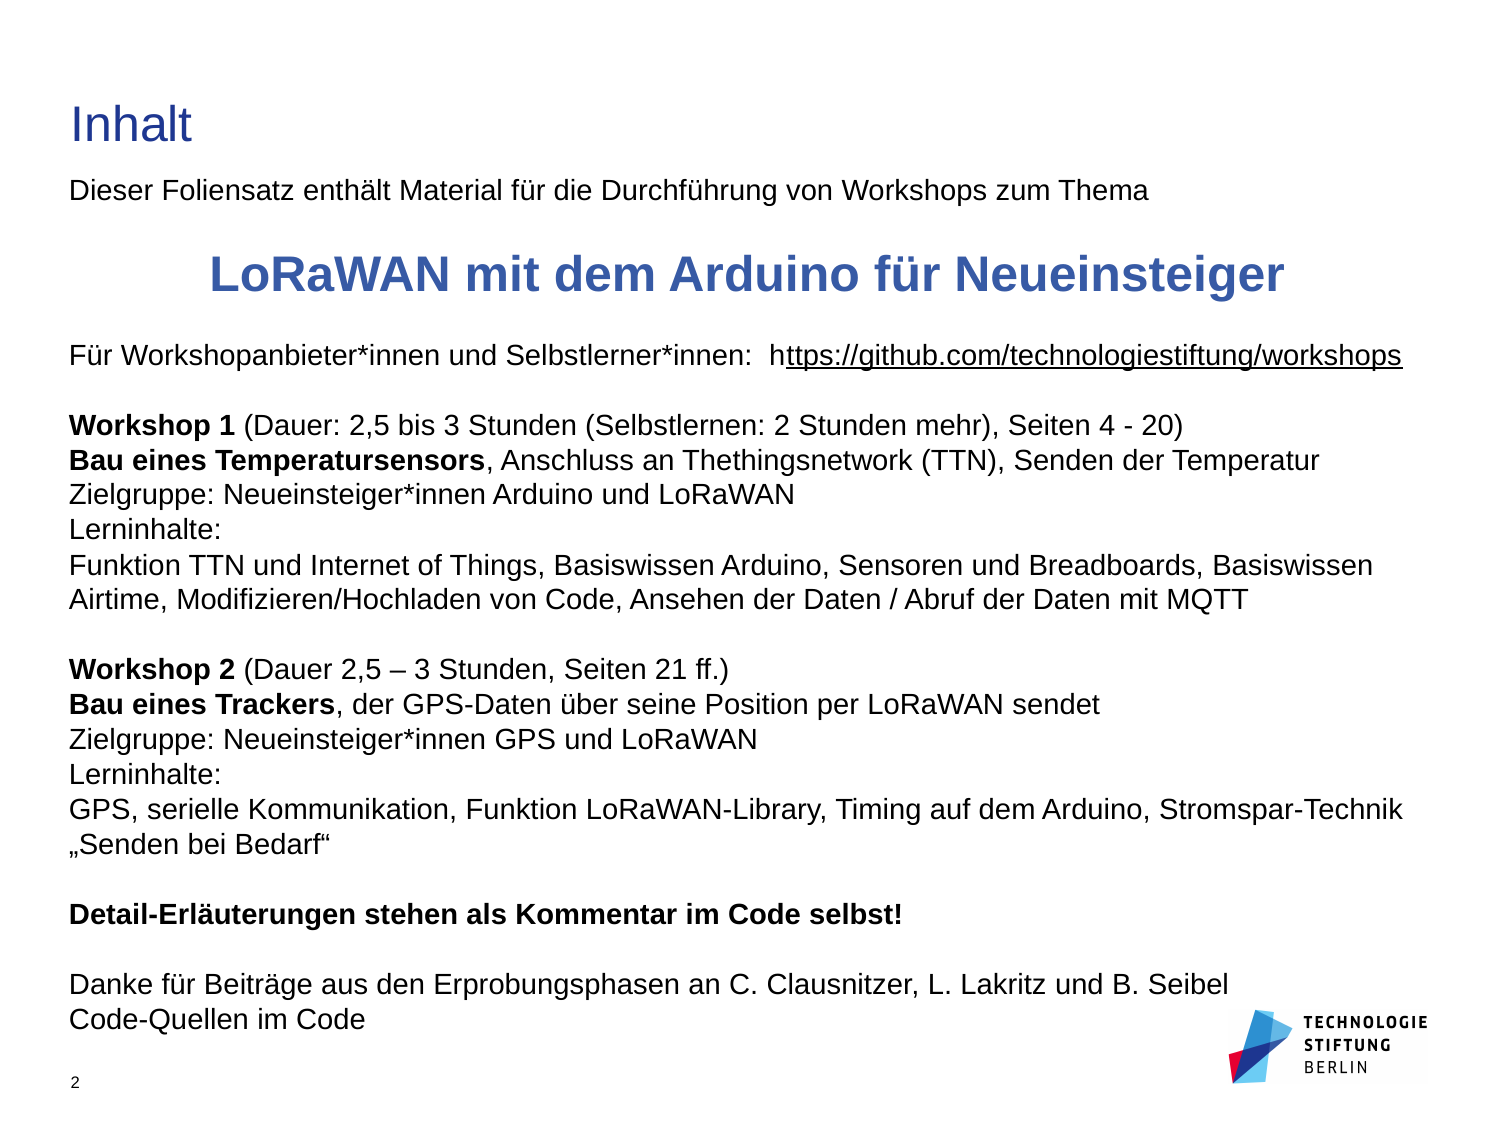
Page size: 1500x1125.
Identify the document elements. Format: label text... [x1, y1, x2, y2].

picture [1228, 1043, 1428, 1084]
title Inhalt [70, 88, 1429, 152]
text_box Dieser Foliensatz enthält Material für die Durchführung von Workshops zum Thema LoRaWAN mit dem Arduino für Neueinsteiger Für Workshopanbieter*innen und Selbstlerner*innen: https://github.com/technologiestiftung/workshops Workshop 1 (Dauer: 2,5 bis 3 Stunden (Selbstlernen: 2 Stunden mehr), Seiten 4 - 20) Bau eines Temperatursensors, Anschluss an Thethingsnetwork (TTN), Senden der Temperatur Zielgruppe: Neueinsteiger*innen Arduino und LoRaWAN Lerninhalte: Funktion TTN und Internet of Things, Basiswissen Arduino, Sensoren und Breadboards, Basiswissen Airtime, Modifizieren/Hochladen von Code, Ansehen der Daten / Abruf der Daten mit MQTT Workshop 2 (Dauer 2,5 – 3 Stunden, Seiten 21 ff.) Bau eines Trackers, der GPS-Daten über seine Position per LoRaWAN sendet Zielgruppe: Neueinsteiger*innen GPS und LoRaWAN Lerninhalte: GPS, serielle Kommunikation, Funktion LoRaWAN-Library, Timing auf dem Arduino, Stromspar-Technik „Senden bei Bedarf“ Detail-Erläuterungen stehen als Kommentar im Code selbst! Danke für Beiträge aus den Erprobungsphasen an C. Clausnitzer, L. Lakritz und B. Seibel Code-Quellen im Code [54, 163, 1441, 1043]
slide_number 2 [70, 1071, 159, 1092]
